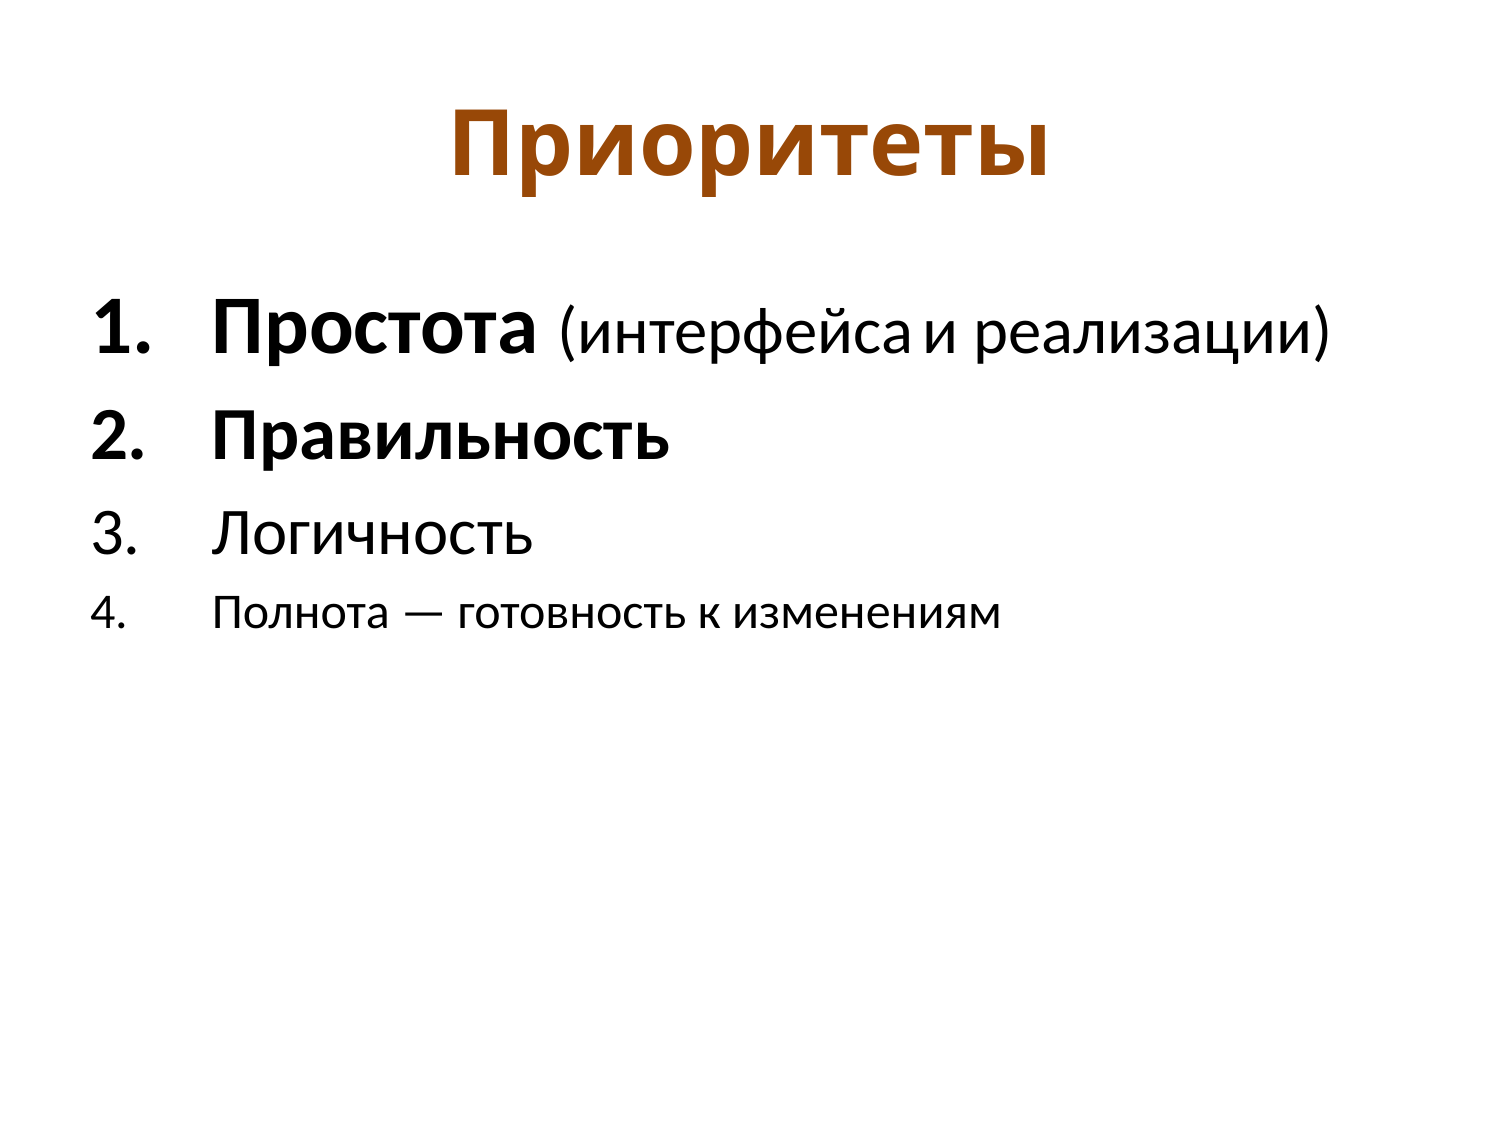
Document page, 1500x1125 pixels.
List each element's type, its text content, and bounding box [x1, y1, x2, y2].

title Приоритеты [75, 45, 1425, 233]
list Простота (интерфейса и реализации) Правильность Логичность Полнота — готовность к изменениям [75, 262, 1425, 1005]
